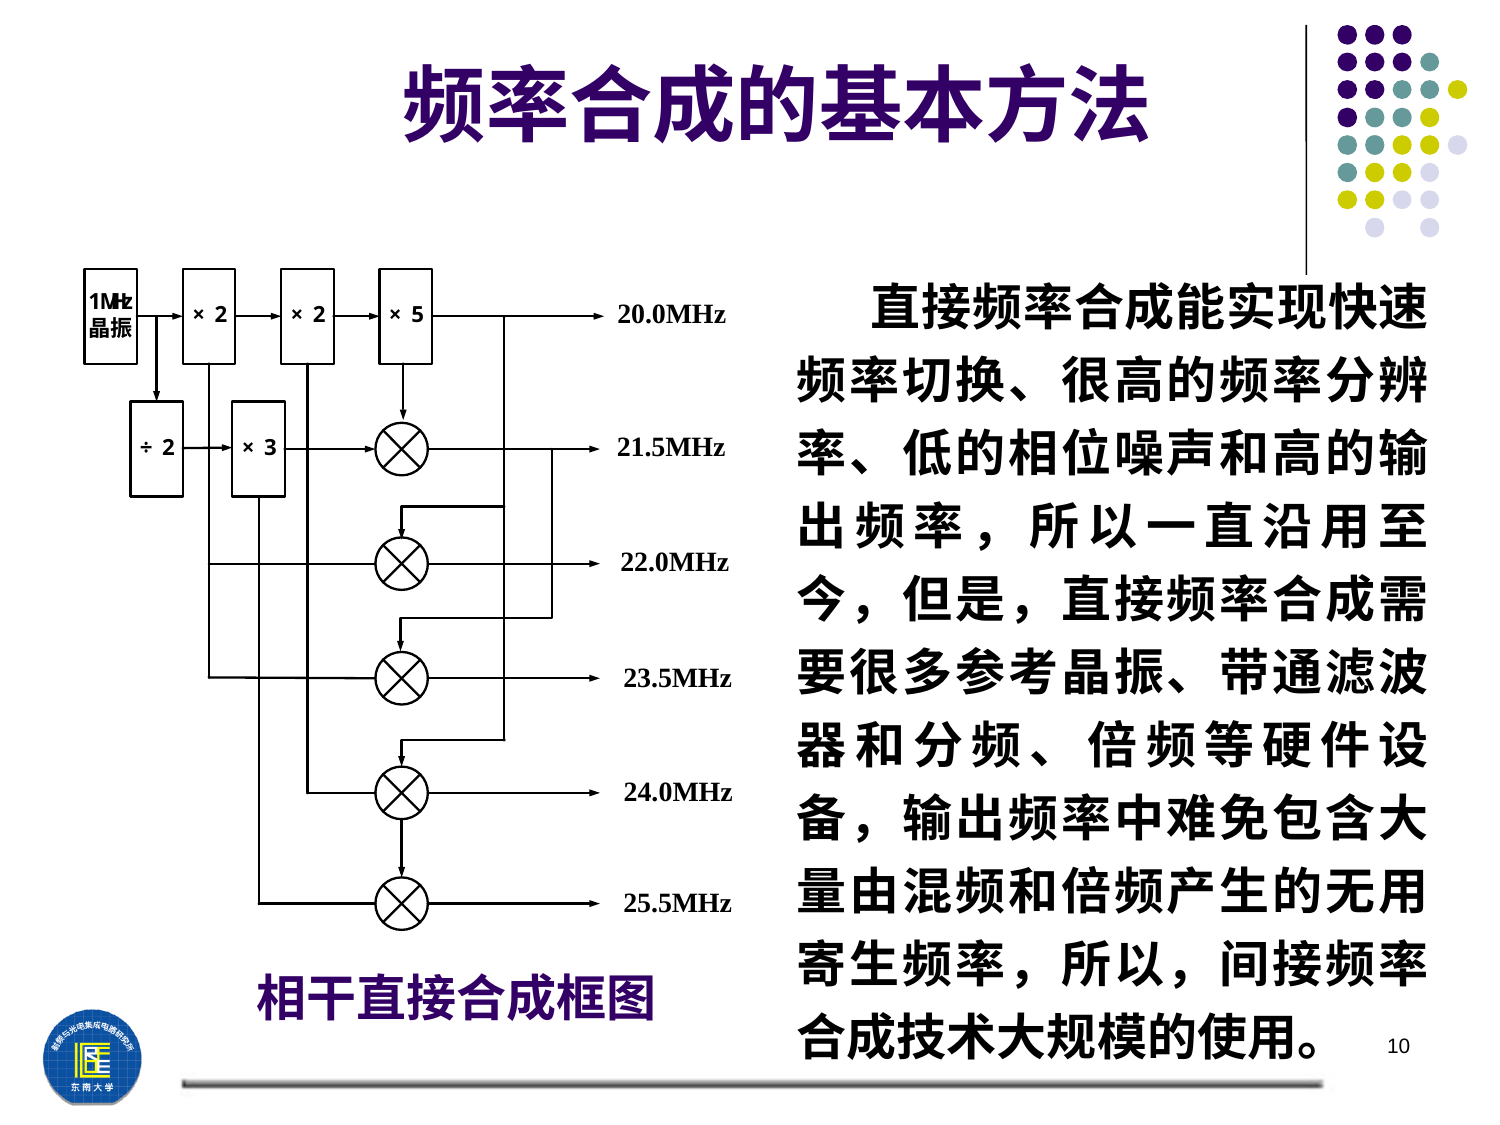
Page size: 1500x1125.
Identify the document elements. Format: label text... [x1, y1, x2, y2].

picture [76, 266, 747, 933]
picture [34, 999, 148, 1113]
text_box 直接频率合成能实现快速频率切换、很高的频率分辨率、低的相位噪声和高的输出频率，所以一直沿用至今，但是，直接频率合成需要很多参考晶振、带通滤波器和分频、倍频等硬件设备，输出频率中难免包含大量由混频和倍频产生的无用寄生频率，所以，间接频率合成技术大规模的使用。 [782, 255, 1444, 1073]
title 频率合成的基本方法 [277, 54, 1278, 160]
slide_number 10 [1074, 1073, 1426, 1101]
text_box 相干直接合成框图 [242, 959, 786, 1034]
picture [171, 1058, 1353, 1111]
